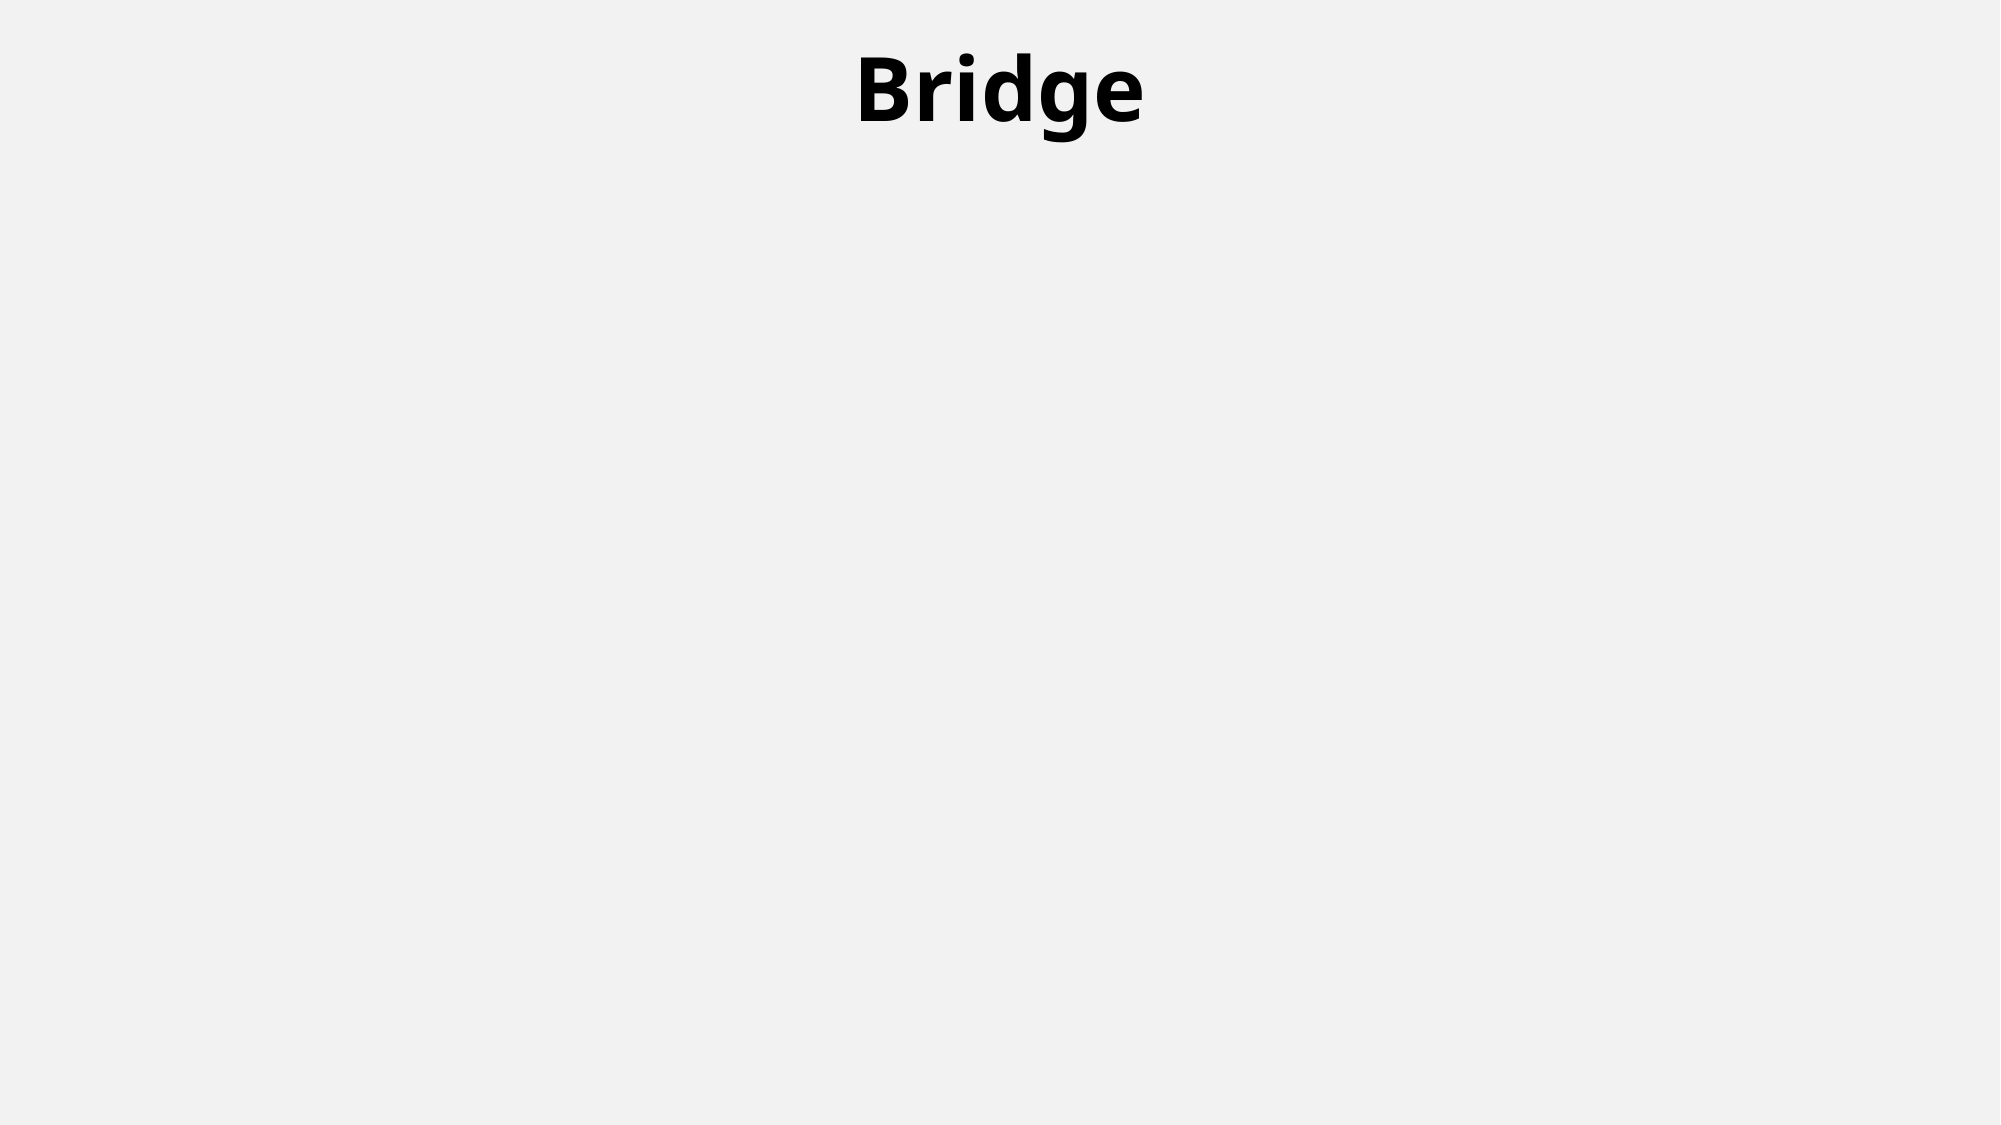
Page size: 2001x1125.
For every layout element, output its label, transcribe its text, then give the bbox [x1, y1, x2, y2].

subtitle Bridge [48, 12, 1952, 1113]
